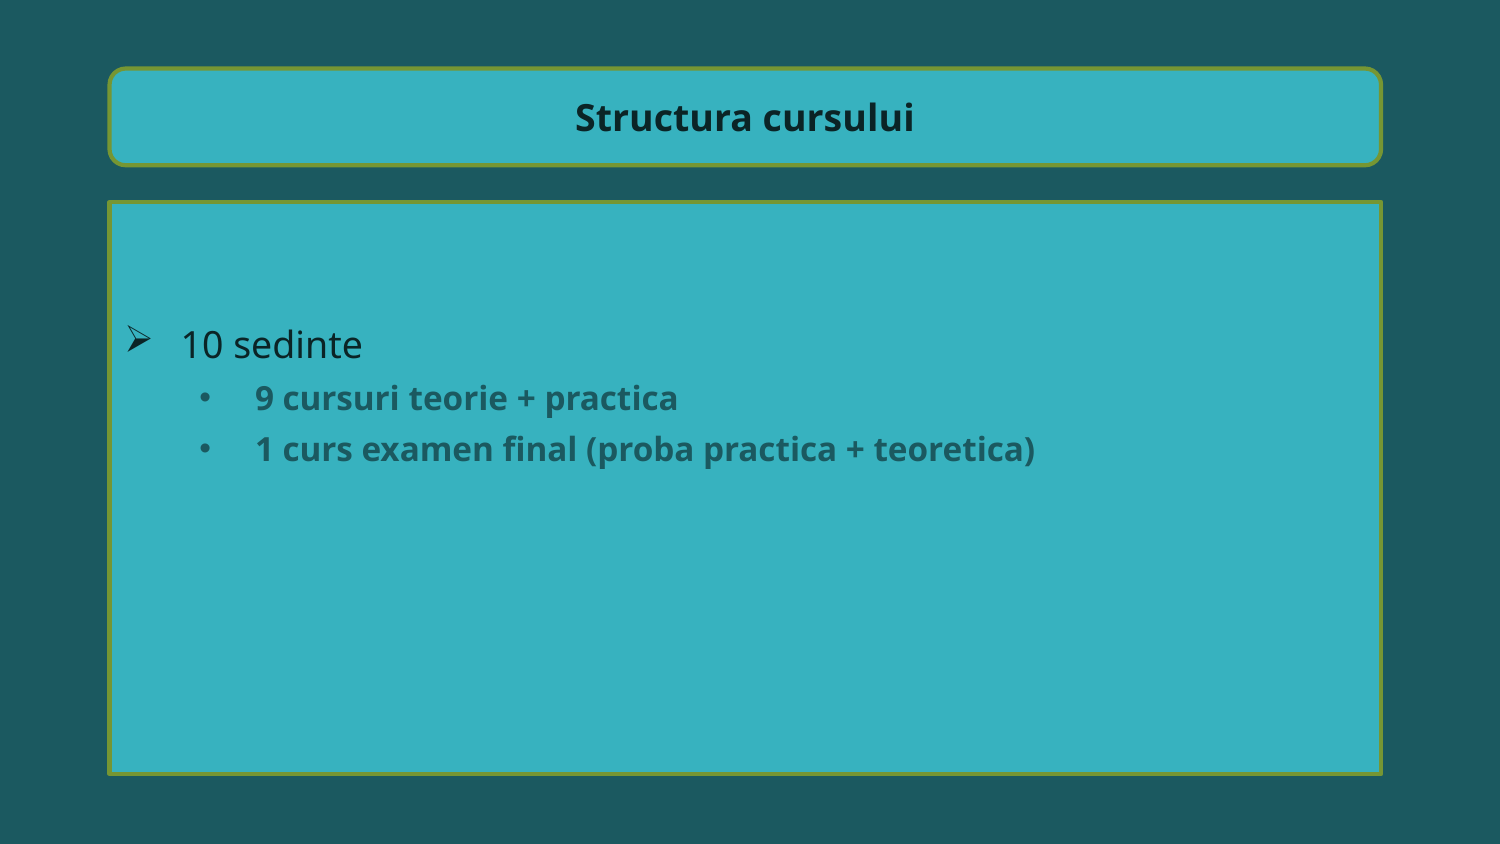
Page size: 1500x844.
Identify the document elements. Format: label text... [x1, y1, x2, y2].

text_box 10 sedinte 9 cursuri teorie + practica 1 curs examen final (proba practica + teoretica) [107, 200, 1383, 776]
text_box Structura cursului [107, 66, 1384, 168]
